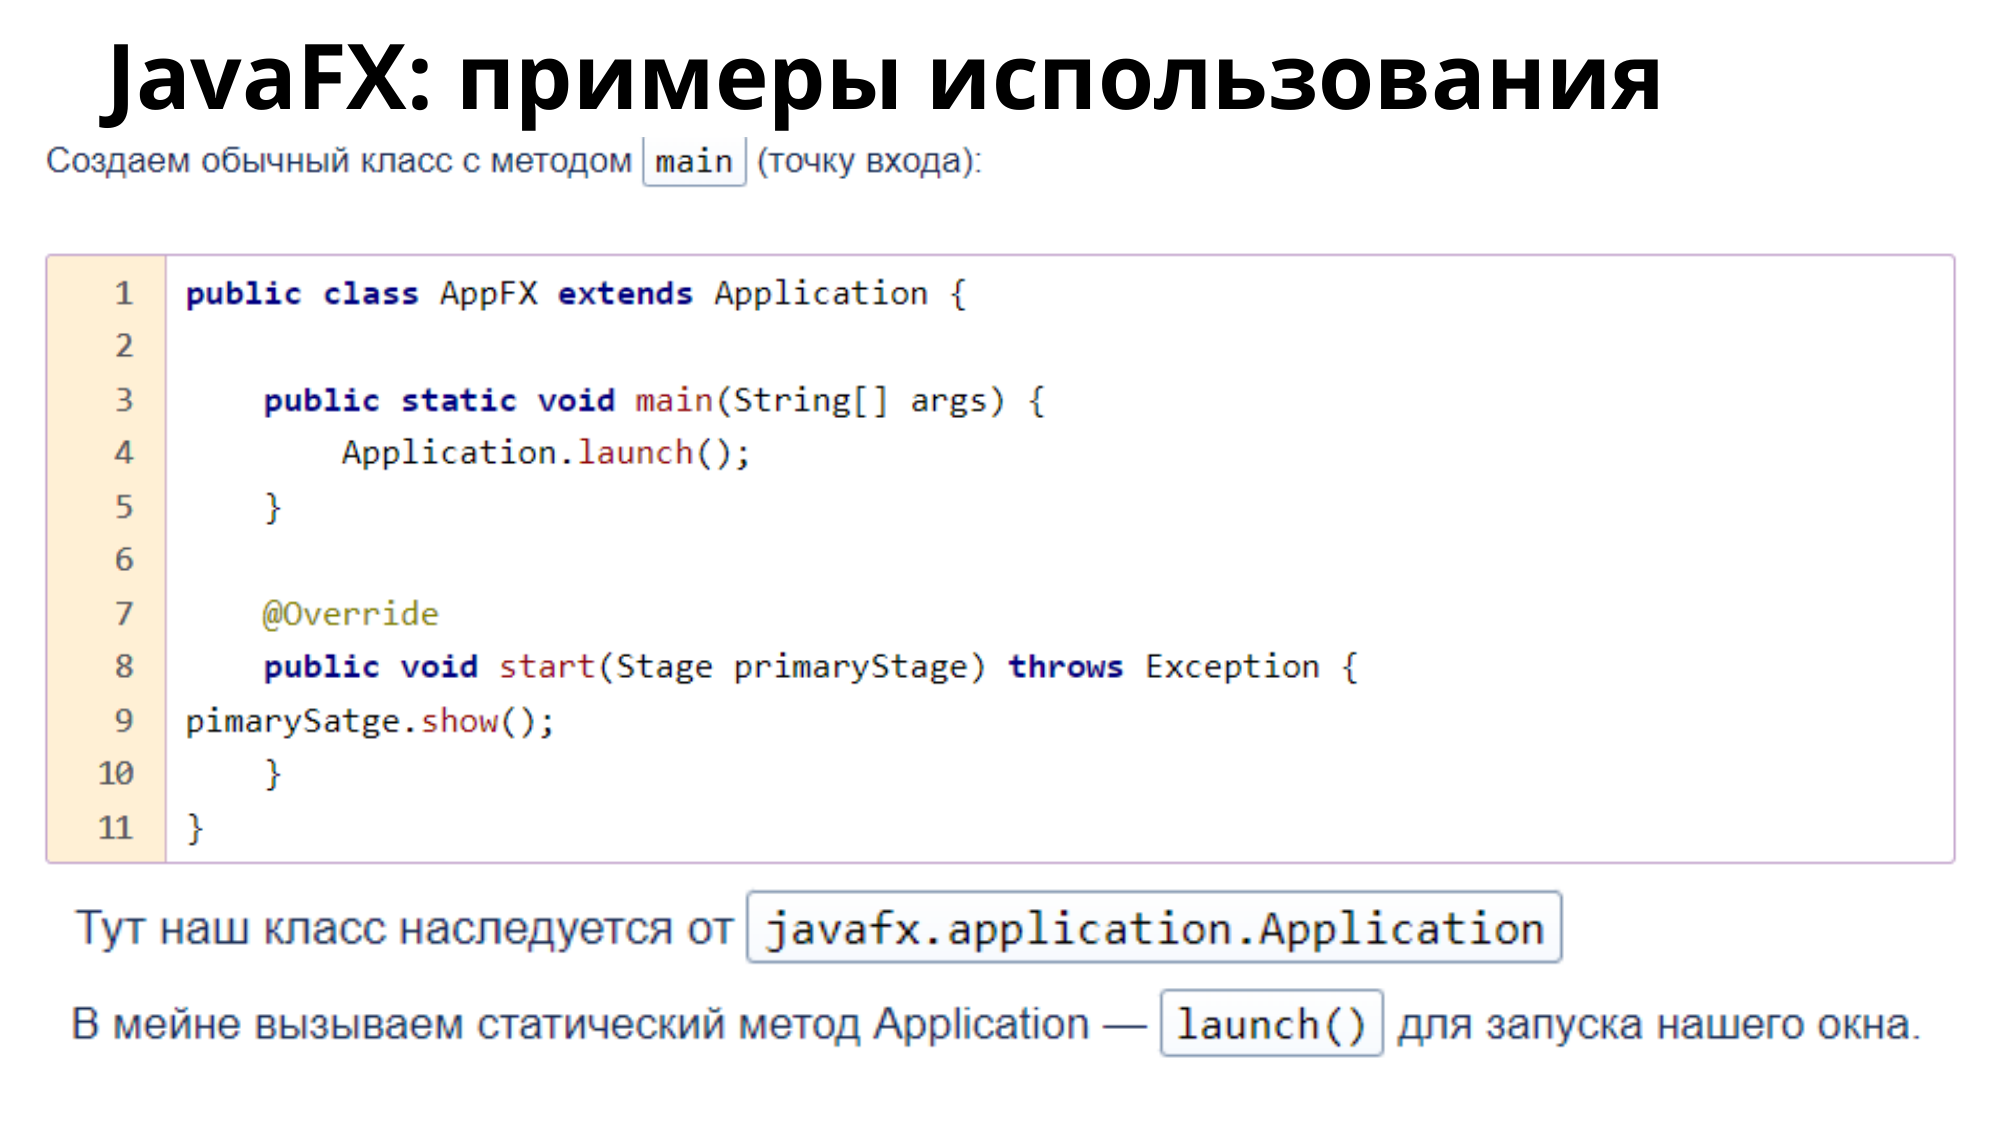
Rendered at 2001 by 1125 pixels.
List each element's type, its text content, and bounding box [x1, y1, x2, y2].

title JavaFX: примеры использования [90, 23, 1816, 137]
picture [61, 987, 1935, 1064]
picture [27, 137, 1973, 875]
picture [61, 880, 1653, 984]
